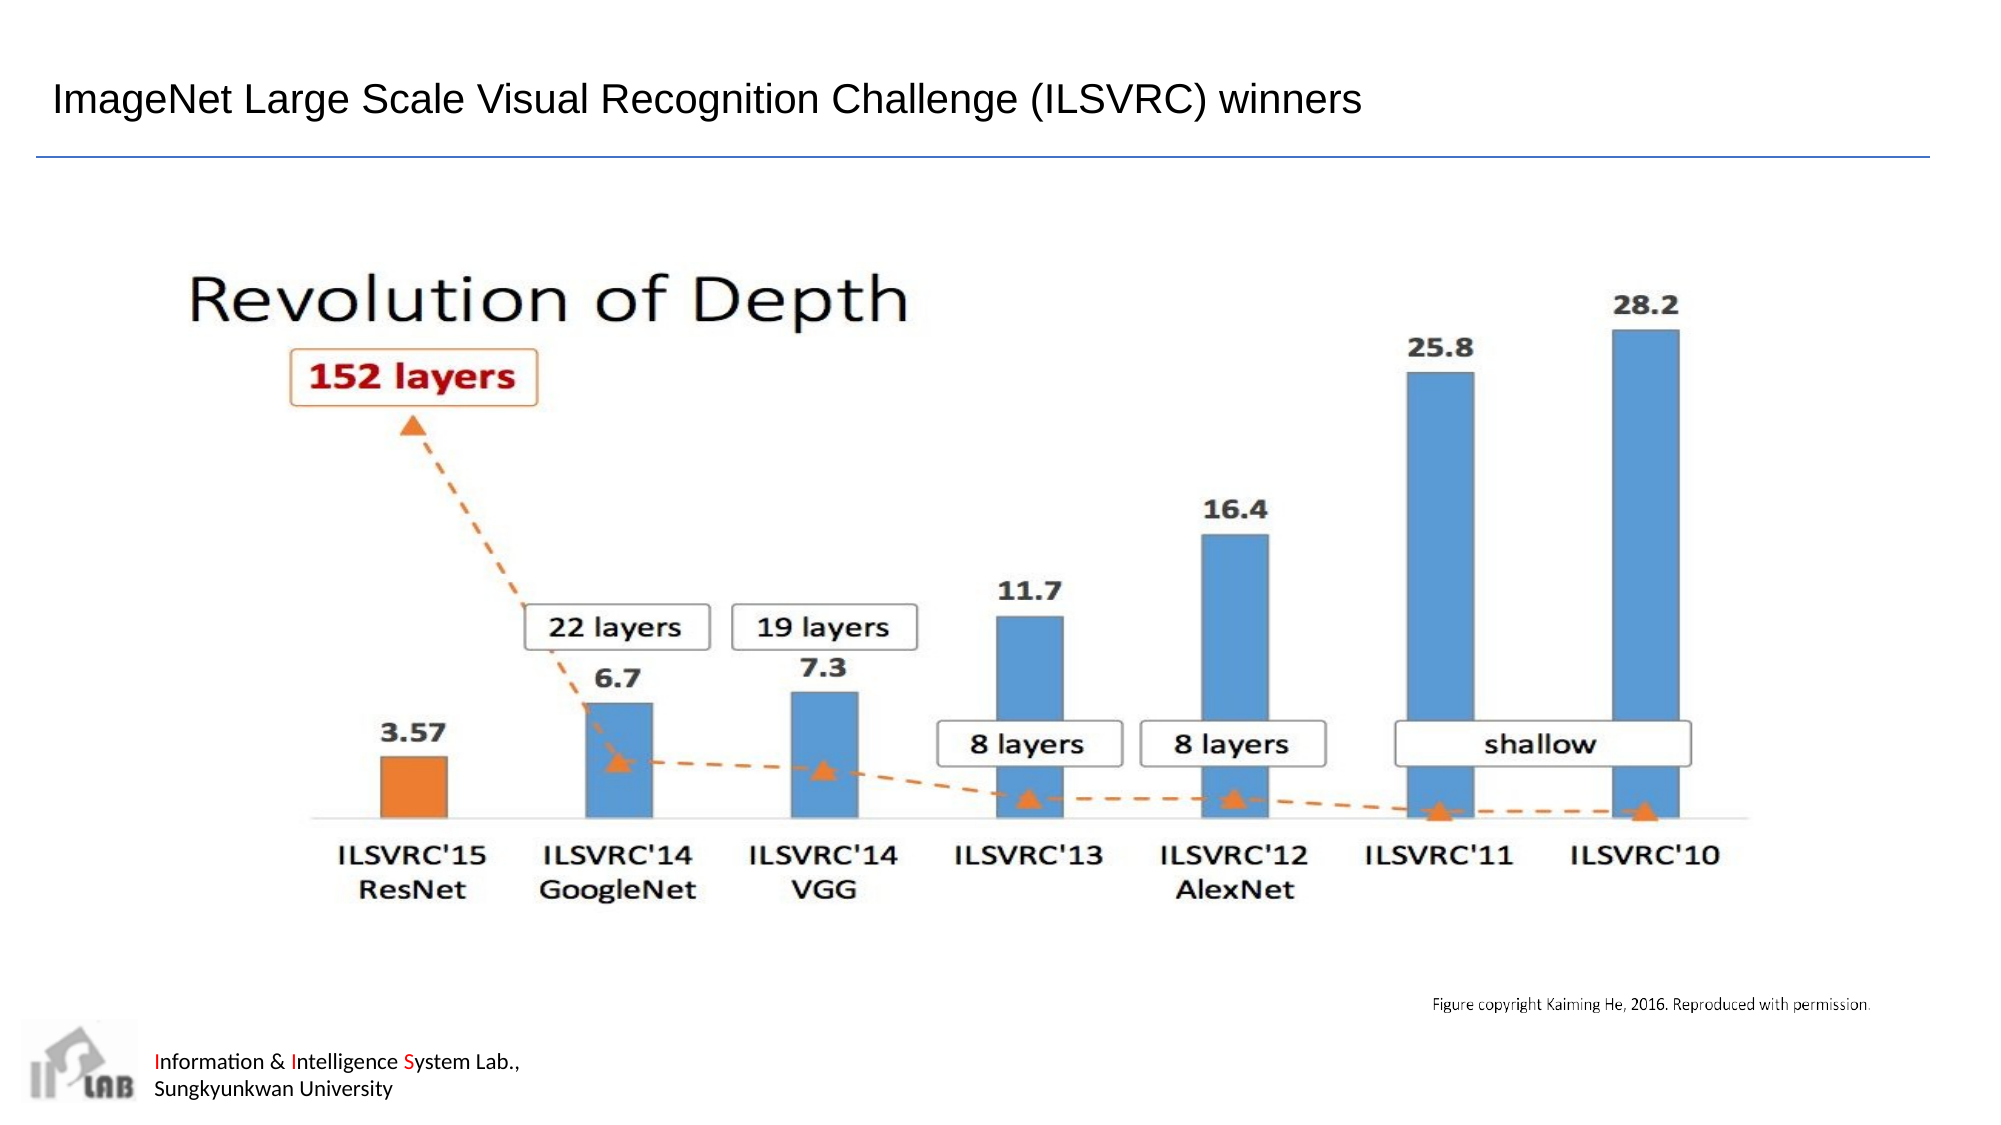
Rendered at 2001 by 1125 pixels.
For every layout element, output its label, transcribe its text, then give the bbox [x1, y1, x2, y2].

title ImageNet Large Scale Visual Recognition Challenge (ILSVRC) winners [50, 1, 2000, 192]
picture [21, 1019, 138, 1103]
text_box [1433, 997, 1870, 1013]
text_box [188, 262, 1754, 913]
